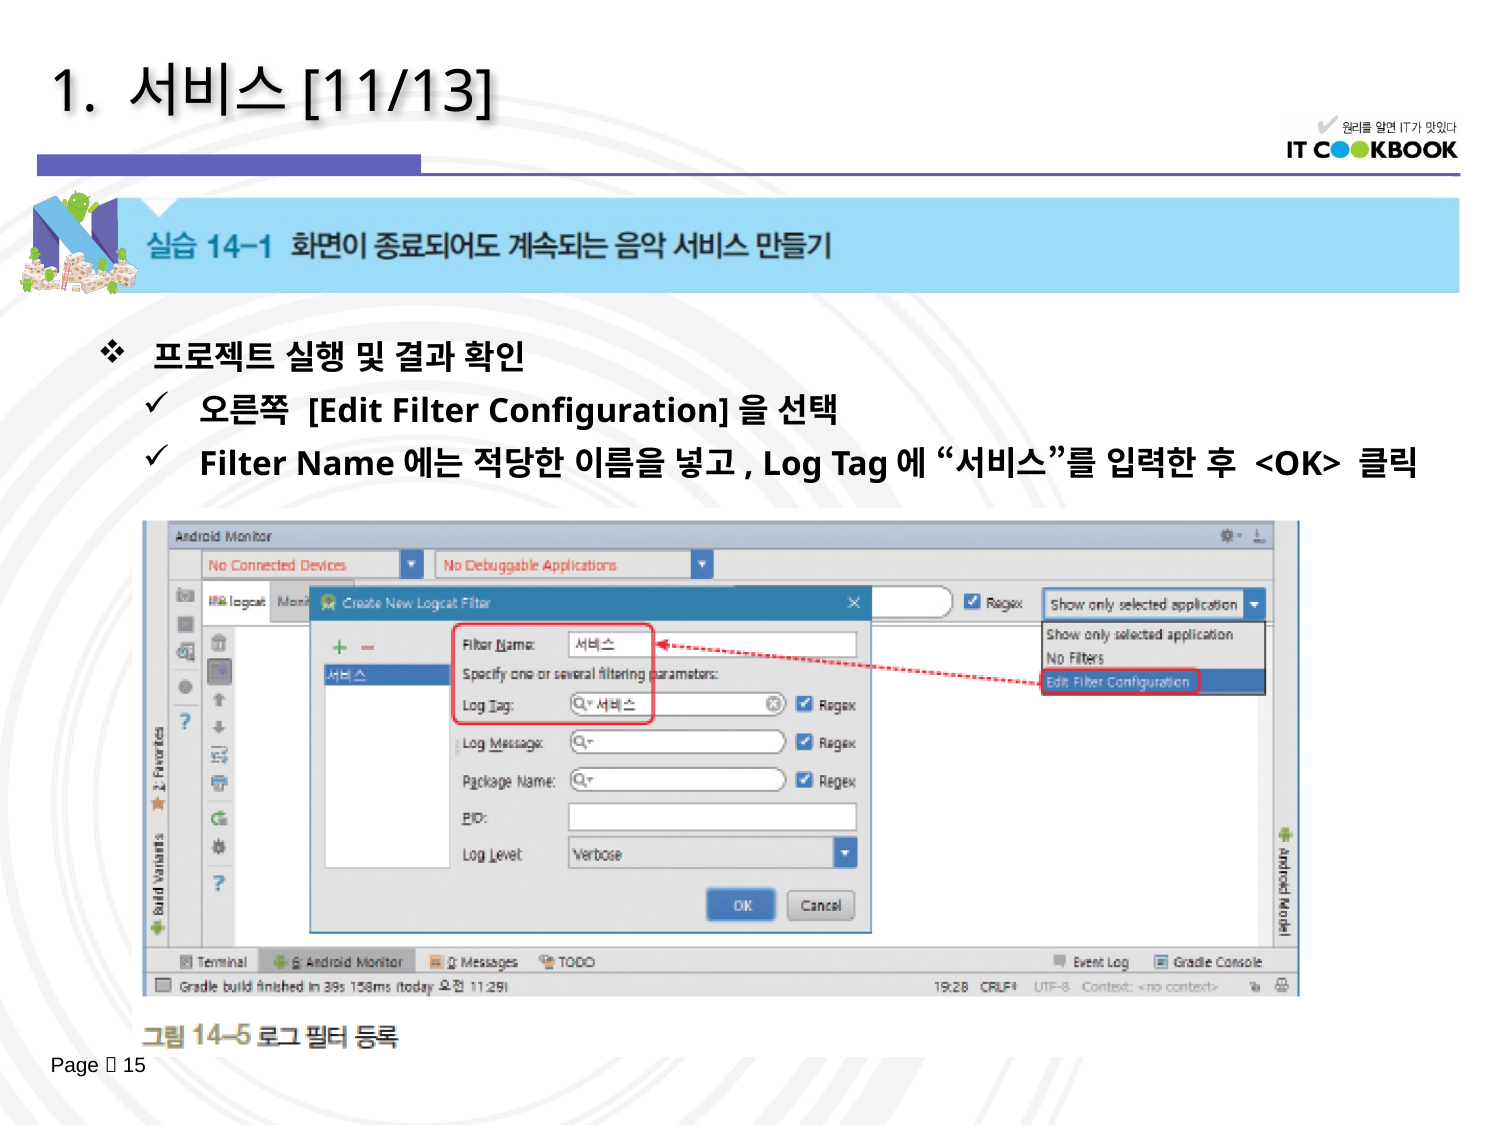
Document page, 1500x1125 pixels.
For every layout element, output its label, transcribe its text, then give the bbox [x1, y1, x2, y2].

list 프로젝트 실행 및 결과 확인 오른쪽 [Edit Filter Configuration]을 선택 Filter Name에는 적당한 이름을 넣고, Log Tag에 “서비스”를 입력한 후 <OK> 클릭 [54, 335, 1500, 1051]
title 1. 서비스[11/13] [48, 53, 1448, 161]
picture [0, 35, 1500, 1125]
